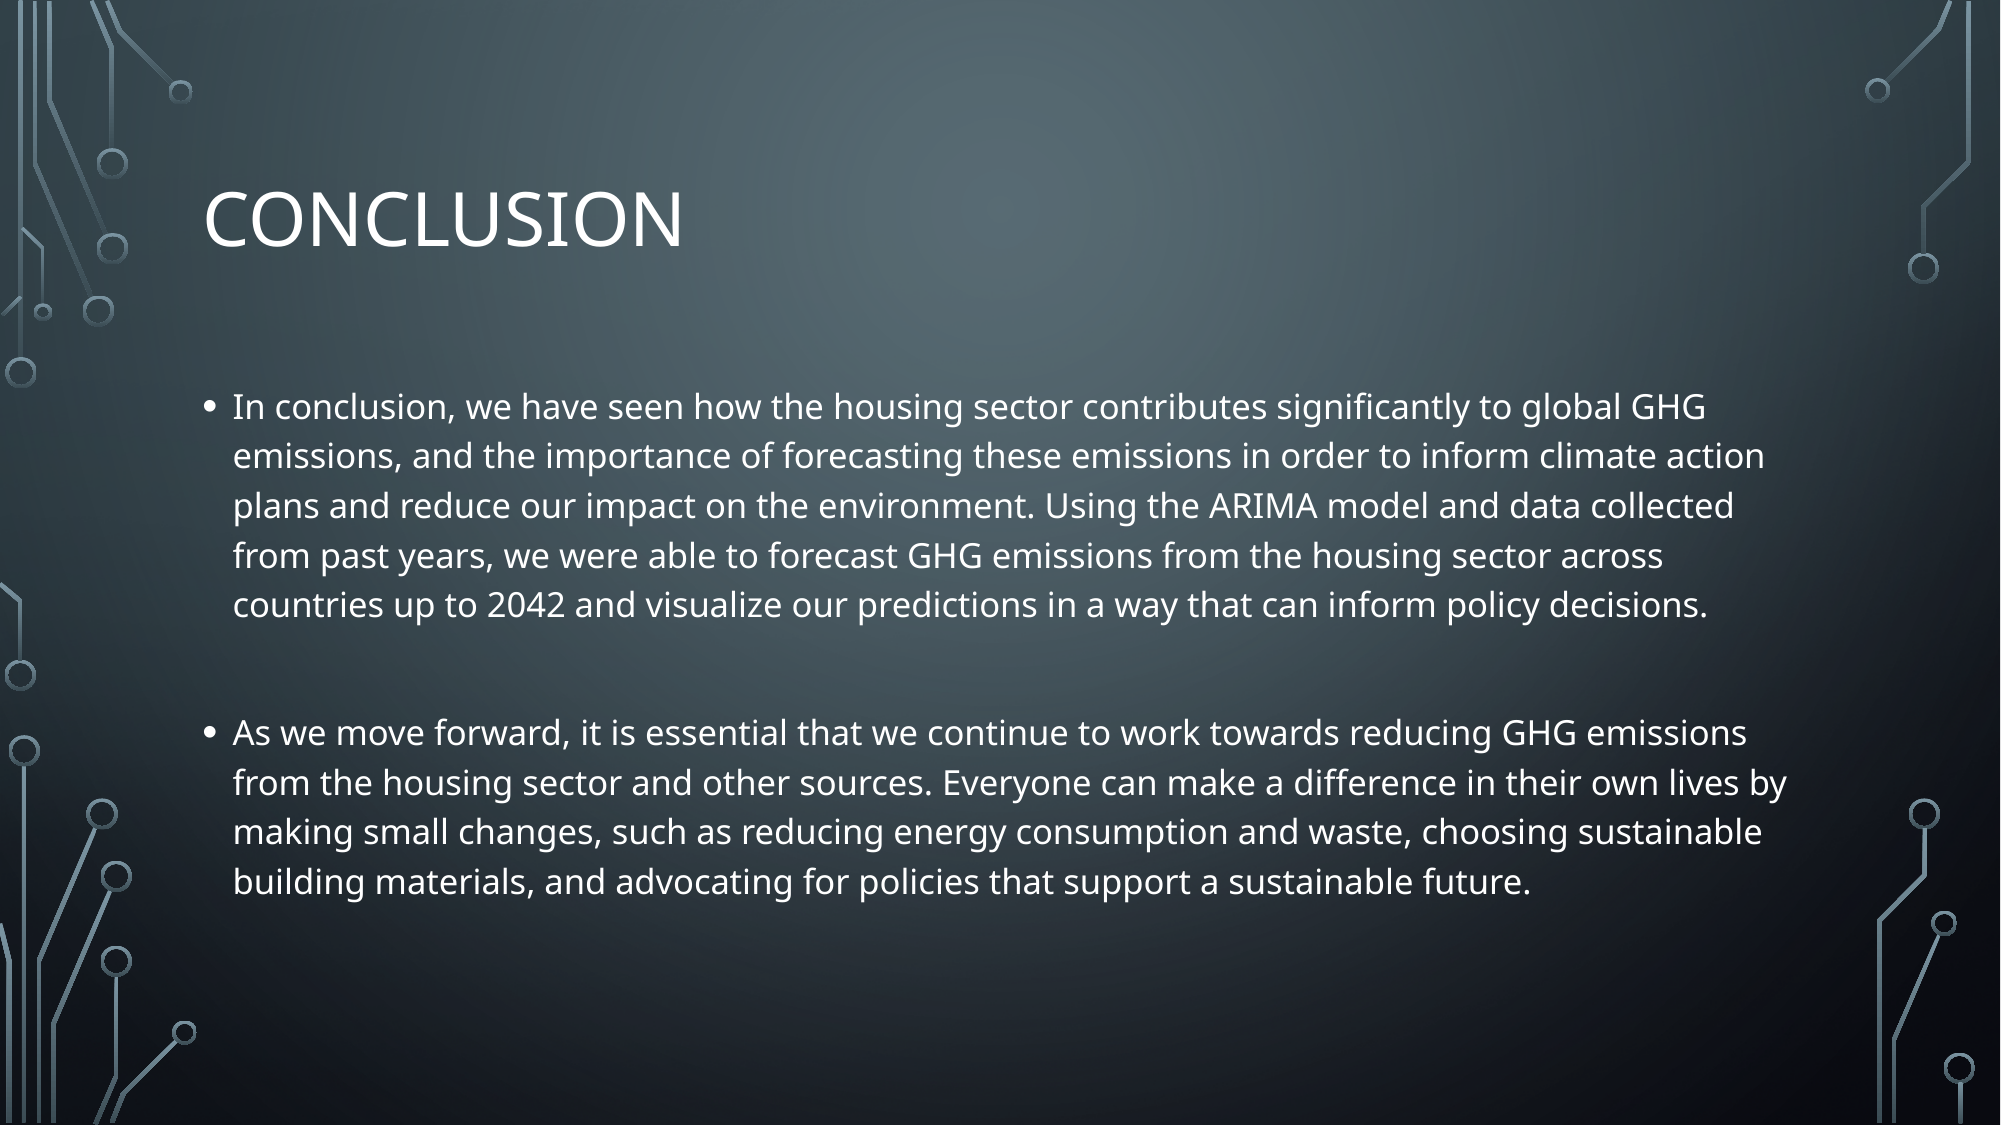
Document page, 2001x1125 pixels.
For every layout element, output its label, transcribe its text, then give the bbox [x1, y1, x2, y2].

list In conclusion, we have seen how the housing sector contributes significantly to global GHG emissions, and the importance of forecasting these emissions in order to inform climate action plans and reduce our impact on the environment. Using the ARIMA model and data collected from past years, we were able to forecast GHG emissions from the housing sector across countries up to 2042 and visualize our predictions in a way that can inform policy decisions. As we move forward, it is essential that we continue to work towards reducing GHG emissions from the housing sector and other sources. Everyone can make a difference in their own lives by making small changes, such as reducing energy consumption and waste, choosing sustainable building materials, and advocating for policies that support a sustainable future. [187, 369, 1813, 950]
title Conclusion [187, 101, 1813, 344]
